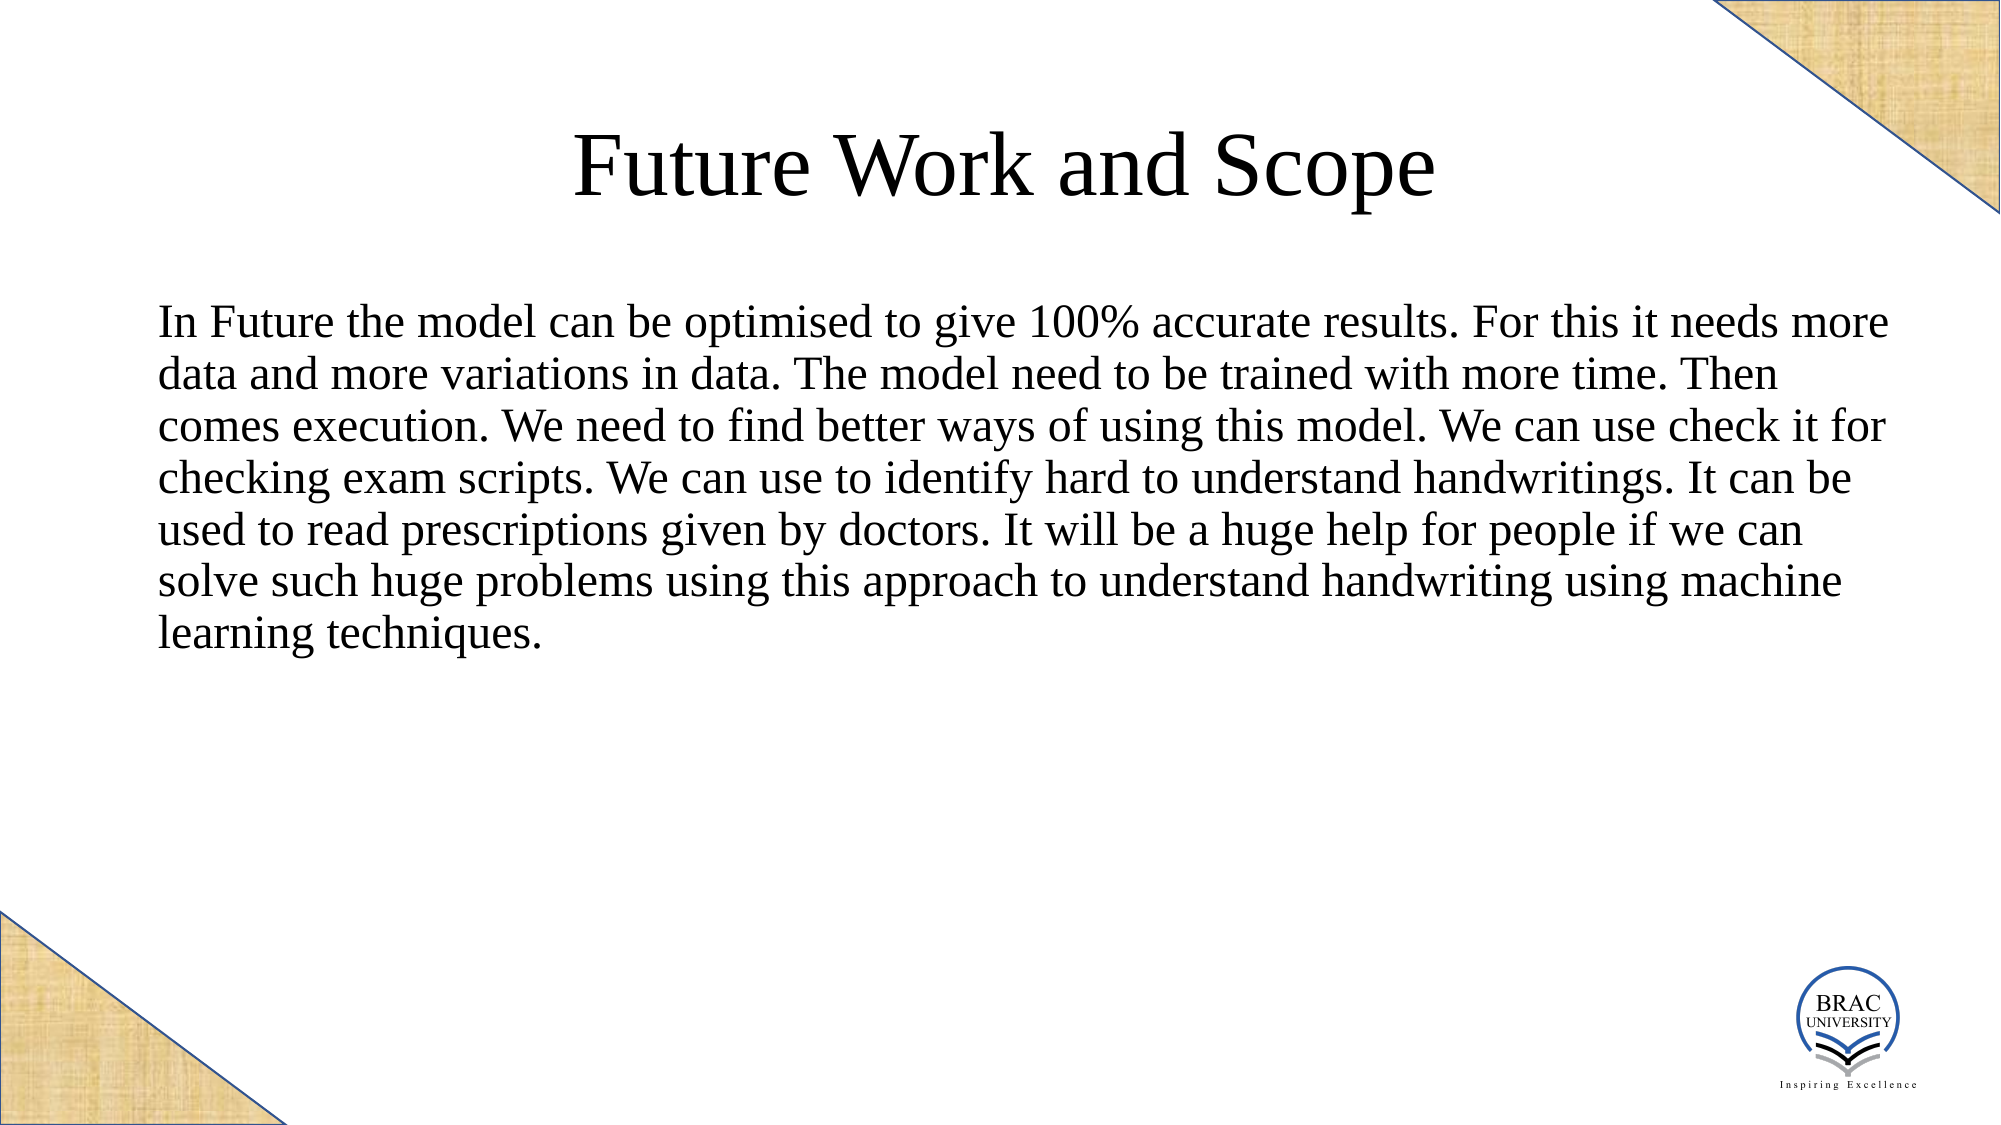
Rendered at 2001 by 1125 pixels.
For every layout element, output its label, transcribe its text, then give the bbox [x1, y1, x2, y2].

text_box [1714, 0, 2000, 214]
text_box [0, 911, 286, 1125]
title Future Work and Scope [142, 106, 1868, 288]
picture [1780, 1061, 1916, 1090]
list In Future the model can be optimised to give 100% accurate results. For this it needs more data and more variations in data. The model need to be trained with more time. Then comes execution. We need to find better ways of using this model. We can use check it for checking exam scripts. We can use to identify hard to understand handwritings. It can be used to read prescriptions given by doctors. It will be a huge help for people if we can solve such huge problems using this approach to understand handwriting using machine learning techniques. [142, 288, 1923, 1061]
